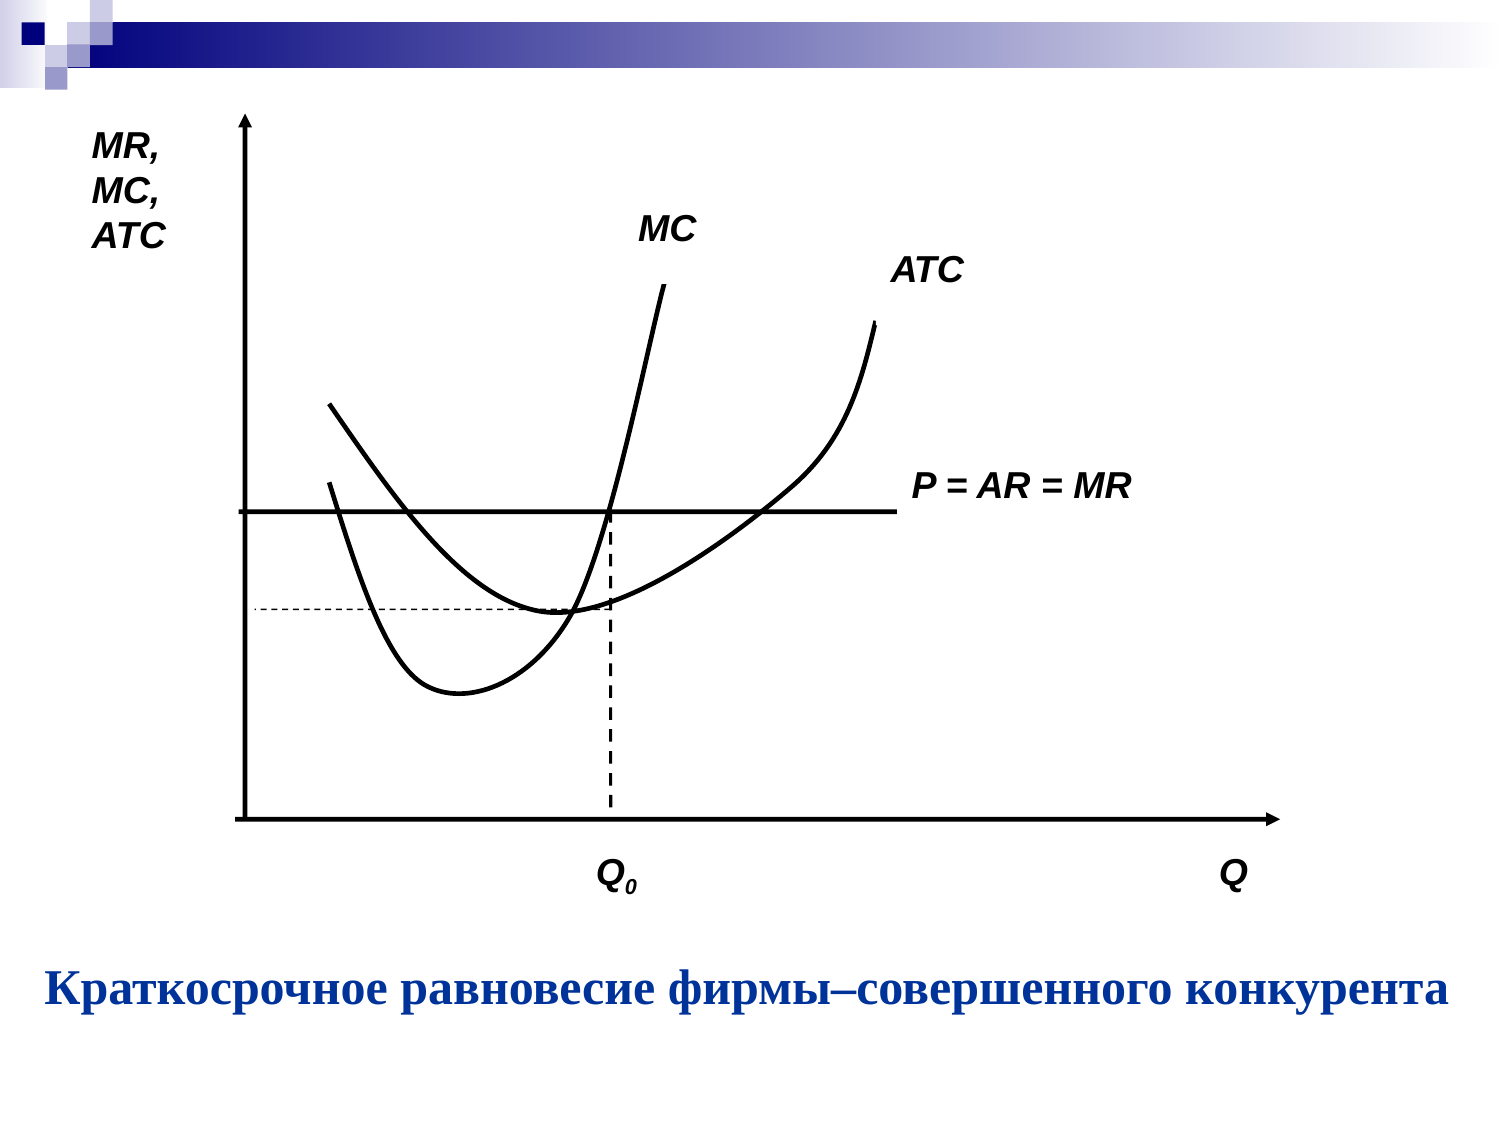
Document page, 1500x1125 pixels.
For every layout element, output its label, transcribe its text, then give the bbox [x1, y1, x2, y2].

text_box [76, 113, 1353, 929]
title Краткосрочное равновесие фирмы–совершенного конкурента [29, 893, 1500, 1043]
